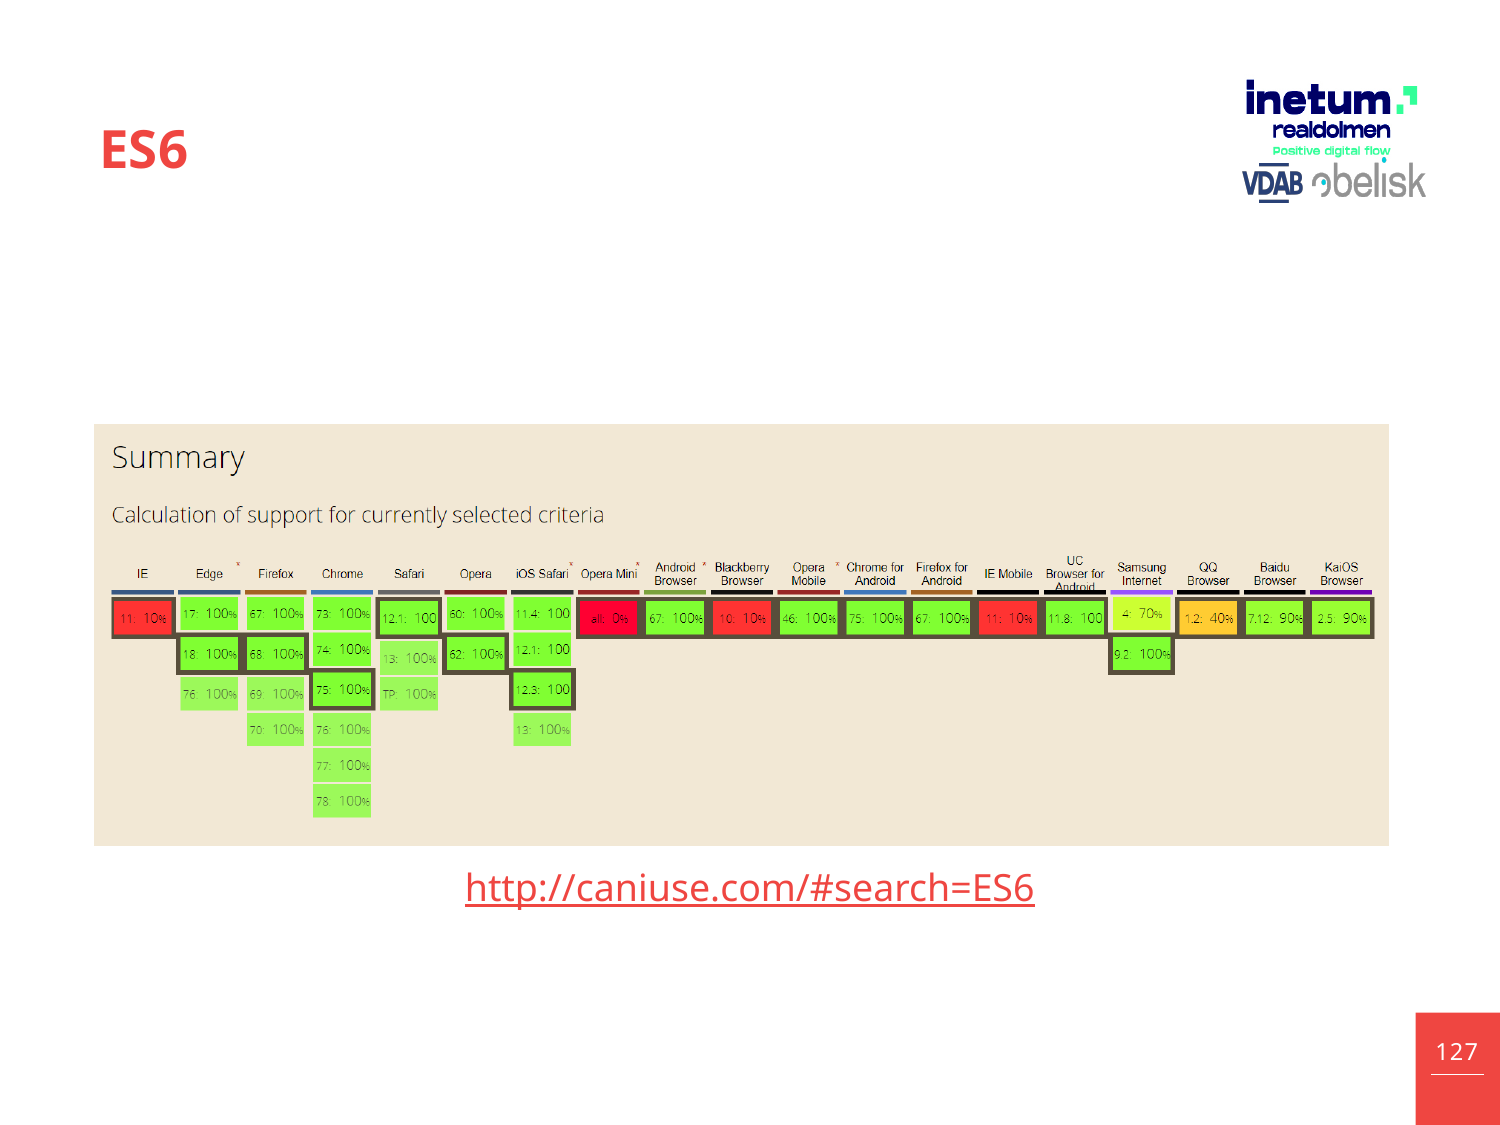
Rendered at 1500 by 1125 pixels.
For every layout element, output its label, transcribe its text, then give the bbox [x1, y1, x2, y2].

text_box http://caniuse.com/#search=ES6 [0, 845, 1500, 933]
picture [1233, 52, 1431, 203]
title ES6 [83, 114, 1229, 181]
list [94, 424, 1389, 847]
